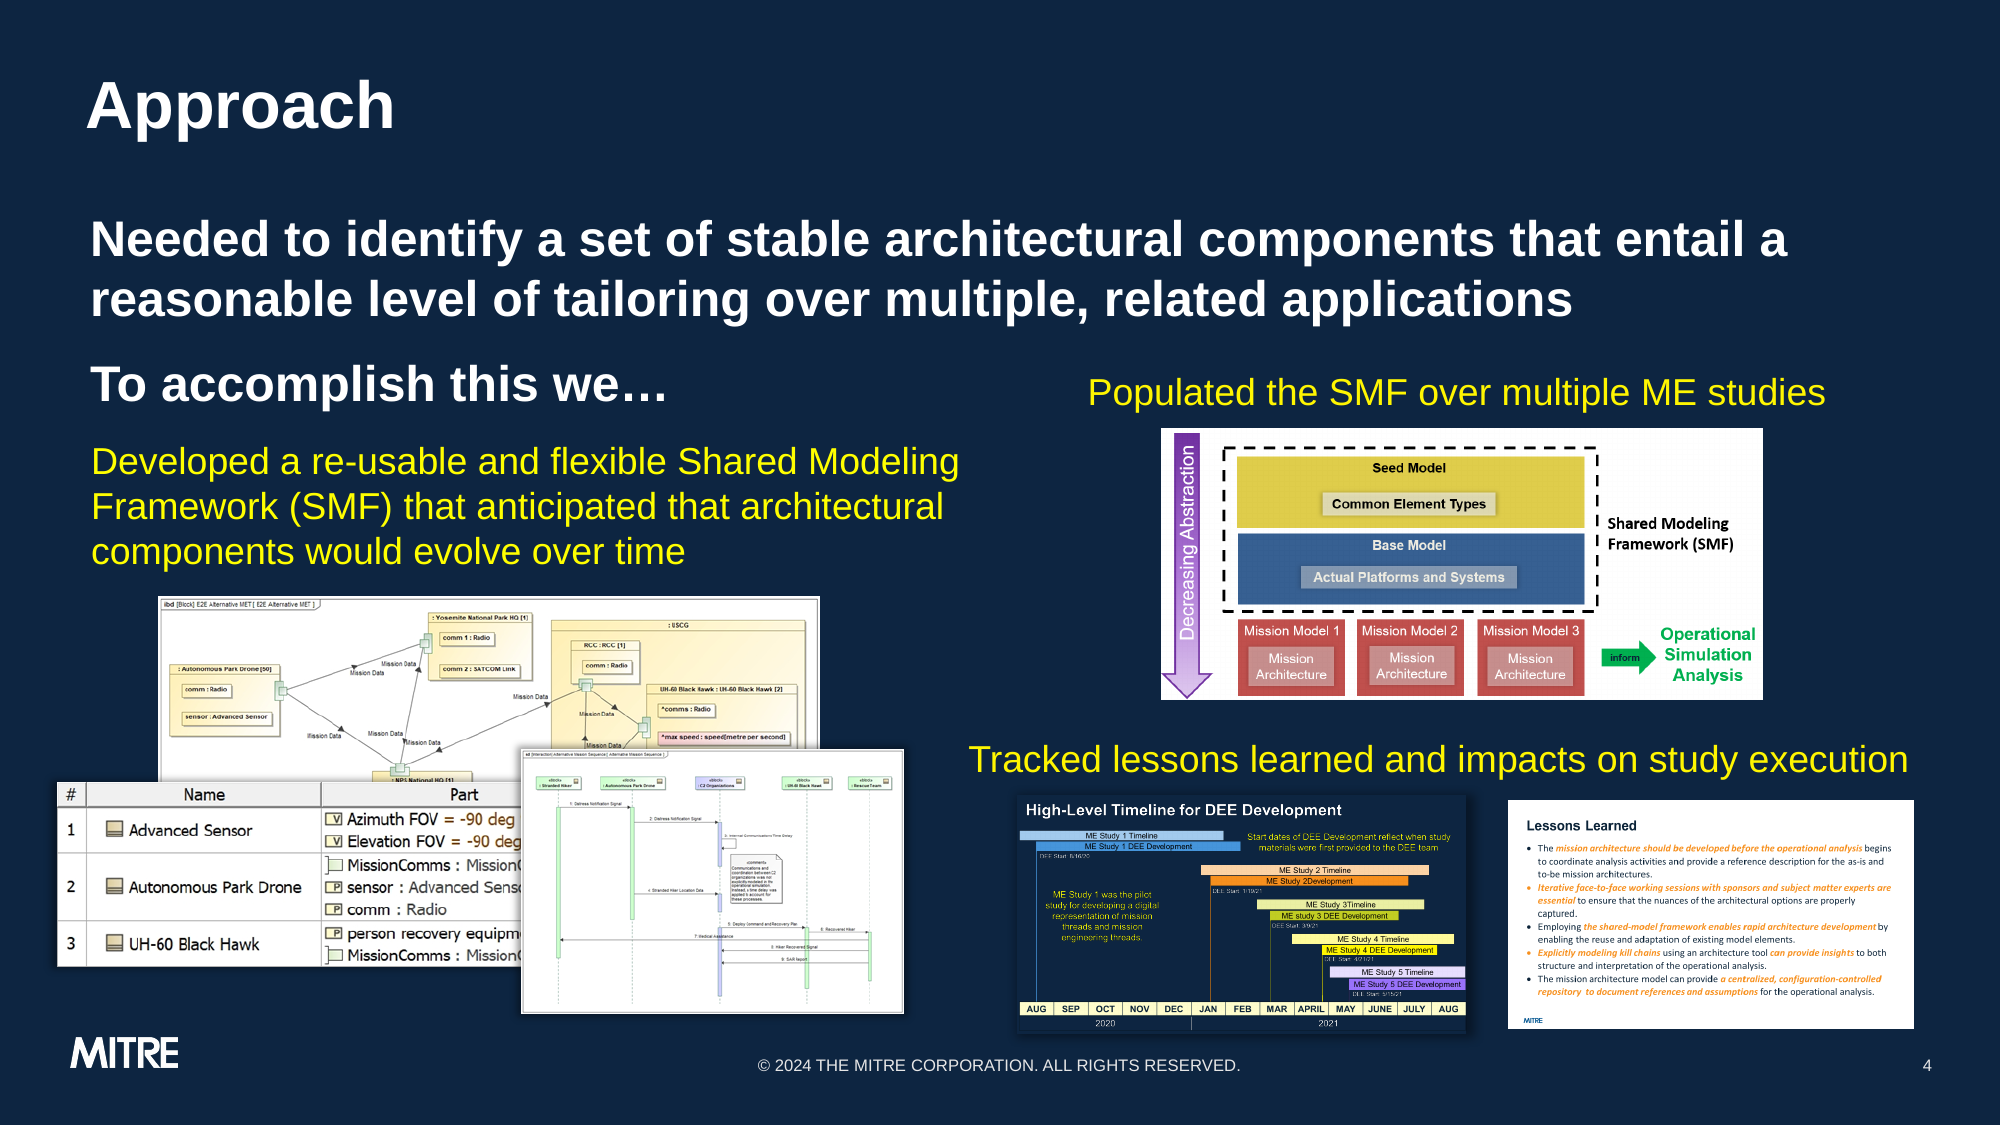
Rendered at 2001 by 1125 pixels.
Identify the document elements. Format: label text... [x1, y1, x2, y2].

picture [1508, 800, 1914, 1029]
text_box Populated the SMF over multiple ME studies [1071, 360, 1853, 421]
picture [70, 1037, 178, 1068]
picture [1161, 428, 1763, 700]
text_box Needed to identify a set of stable architectural components that entail a reasonable level of tailoring over multiple, related applications To accomplish this we… [75, 198, 1925, 431]
footer © 2024 THE MITRE CORPORATION. ALL RIGHTS RESERVED. [276, 1050, 1724, 1080]
picture [1016, 795, 1467, 1034]
text_box Developed a re-usable and flexible Shared Modeling Framework (SMF) that anticipated that architectural components would evolve over time [74, 429, 1113, 579]
text_box Tracked lessons learned and impacts on study execution [952, 727, 1960, 787]
picture [40, 596, 918, 1027]
slide_number 4 [1830, 1050, 1933, 1080]
title Approach [70, 60, 1931, 150]
